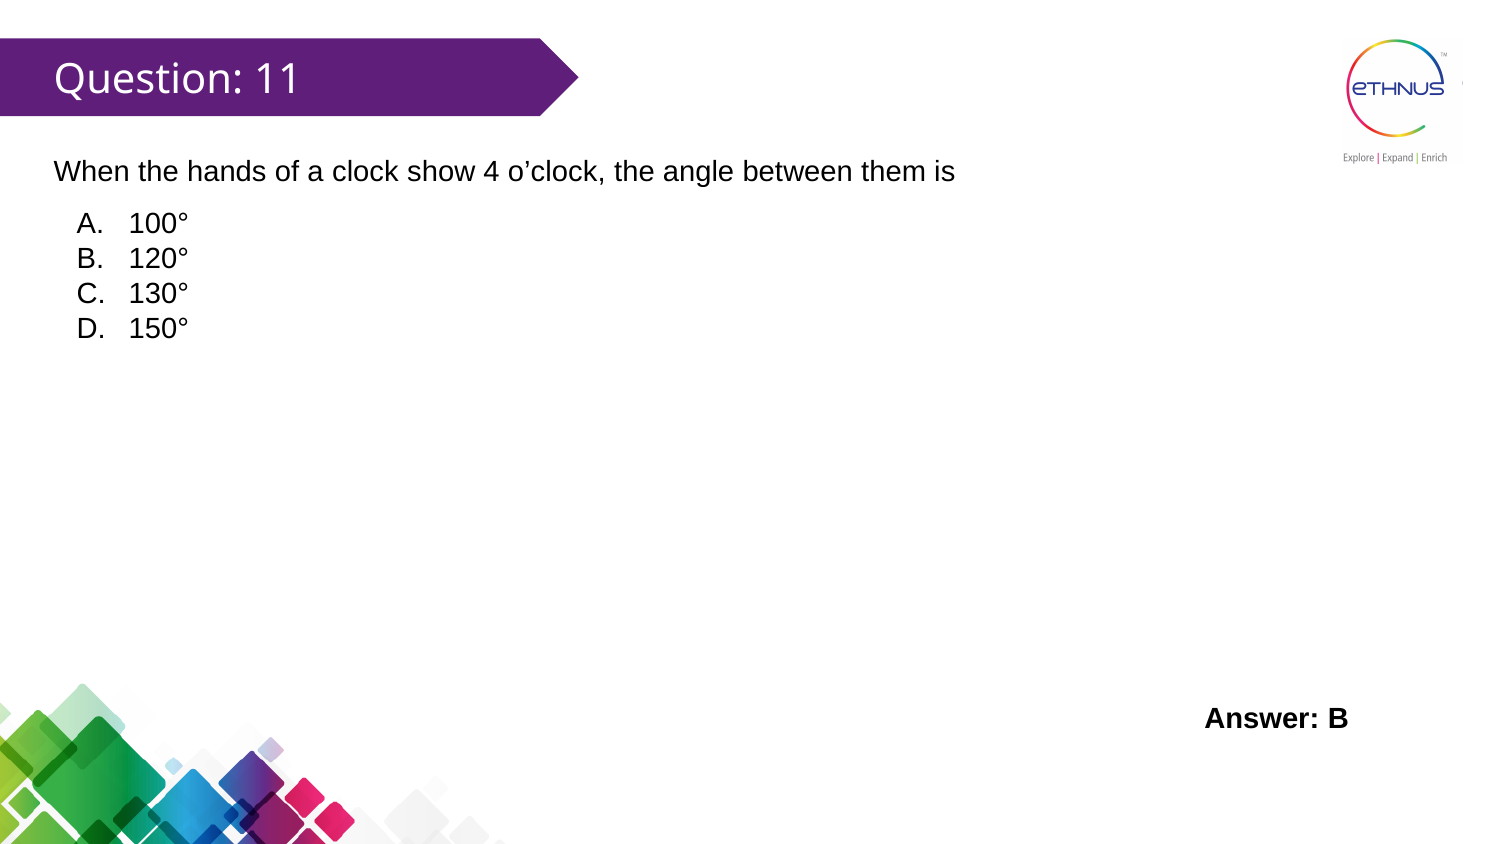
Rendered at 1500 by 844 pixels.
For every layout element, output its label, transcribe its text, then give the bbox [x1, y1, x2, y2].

text_box [518, 38, 579, 117]
text_box When the hands of a clock show 4 o’clock, the angle between them is 100° 120° 130° 150° [53, 152, 1265, 669]
text_box Question: 11 [53, 38, 518, 117]
picture [1343, 38, 1463, 165]
picture [0, 668, 732, 844]
text_box Answer: B [1189, 684, 1446, 763]
text_box [0, 38, 53, 117]
